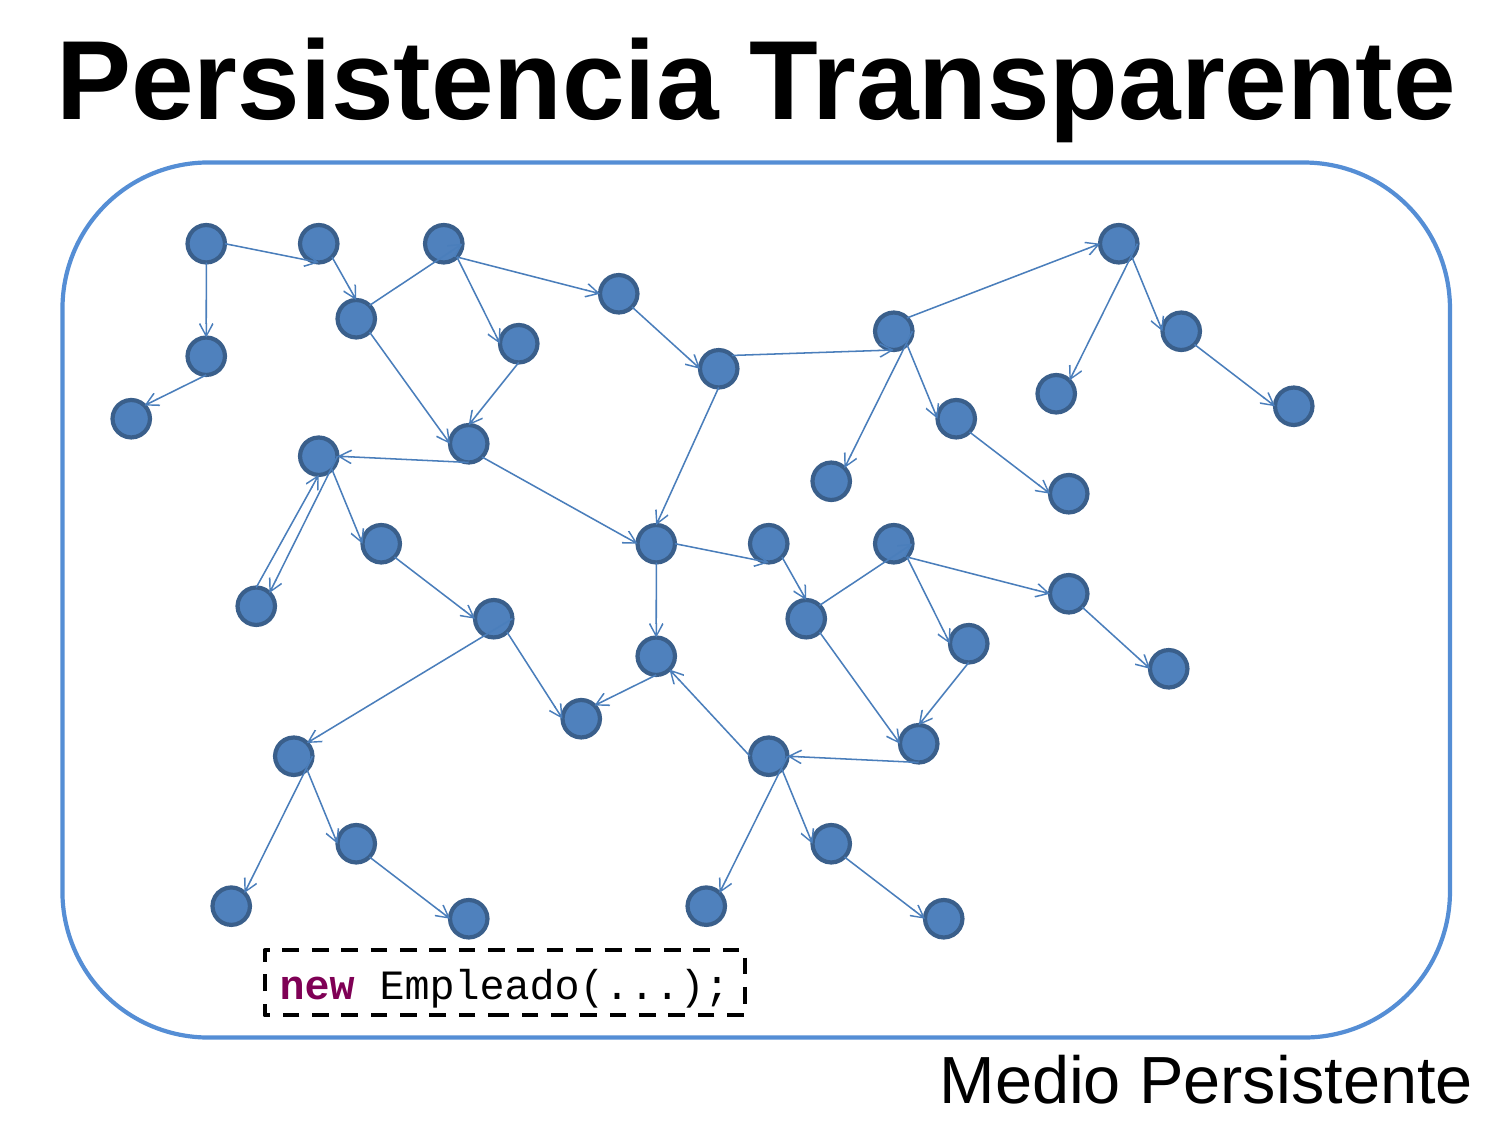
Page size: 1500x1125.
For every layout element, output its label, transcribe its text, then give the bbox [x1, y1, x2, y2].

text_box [644, 294, 694, 369]
text_box [899, 728, 940, 765]
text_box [791, 271, 816, 416]
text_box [500, 638, 575, 700]
text_box [698, 347, 740, 390]
text_box [1098, 222, 1140, 265]
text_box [962, 174, 1051, 374]
text_box [947, 626, 989, 665]
text_box [422, 222, 465, 262]
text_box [525, 412, 600, 575]
text_box [472, 597, 515, 640]
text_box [444, 269, 514, 319]
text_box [969, 494, 994, 644]
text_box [322, 266, 366, 291]
text_box [335, 823, 378, 865]
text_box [338, 600, 450, 775]
text_box [210, 885, 253, 928]
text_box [212, 499, 344, 544]
text_box [1035, 372, 1078, 415]
text_box [785, 598, 828, 640]
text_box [1119, 269, 1181, 306]
text_box [810, 823, 853, 865]
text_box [1094, 594, 1144, 669]
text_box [800, 388, 925, 425]
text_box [1054, 300, 1150, 337]
text_box [297, 222, 340, 265]
text_box [333, 463, 338, 471]
text_box [360, 523, 403, 565]
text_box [825, 550, 875, 612]
text_box Persistencia Transparente [0, 0, 1500, 150]
text_box [635, 522, 678, 565]
text_box new Empleado(...); [263, 948, 747, 1017]
text_box [185, 222, 228, 265]
text_box [935, 398, 978, 440]
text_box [675, 662, 750, 750]
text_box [1213, 325, 1262, 412]
text_box Medio Persistente [924, 1029, 1500, 1124]
text_box [447, 897, 490, 940]
text_box [1048, 572, 1090, 615]
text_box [388, 837, 437, 925]
text_box [685, 885, 728, 928]
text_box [769, 781, 831, 819]
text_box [413, 537, 462, 625]
text_box [436, 249, 457, 265]
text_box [294, 781, 356, 819]
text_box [772, 566, 816, 591]
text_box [675, 812, 800, 850]
text_box [1047, 472, 1090, 515]
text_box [812, 637, 912, 725]
text_box [335, 298, 378, 340]
text_box [872, 310, 915, 353]
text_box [375, 250, 425, 312]
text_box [462, 368, 526, 419]
text_box [1148, 647, 1190, 690]
text_box [810, 460, 853, 503]
text_box [783, 763, 788, 771]
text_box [337, 443, 451, 457]
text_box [319, 481, 381, 519]
text_box [598, 272, 640, 315]
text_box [894, 356, 956, 394]
text_box [922, 897, 965, 940]
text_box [519, 194, 544, 344]
text_box [872, 522, 915, 562]
text_box [747, 735, 786, 778]
text_box [635, 635, 678, 678]
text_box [346, 512, 350, 550]
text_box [200, 812, 325, 850]
text_box [60, 160, 1453, 1040]
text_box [609, 659, 641, 722]
text_box [297, 435, 336, 478]
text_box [159, 359, 191, 422]
text_box [235, 585, 278, 628]
text_box [272, 735, 315, 778]
text_box [886, 549, 907, 565]
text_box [894, 569, 964, 619]
text_box [1160, 310, 1203, 353]
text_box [787, 743, 901, 757]
text_box [1272, 385, 1315, 428]
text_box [912, 668, 976, 719]
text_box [618, 424, 757, 488]
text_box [362, 337, 462, 425]
text_box [185, 335, 228, 378]
text_box [449, 428, 490, 465]
text_box [747, 522, 790, 565]
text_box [988, 412, 1037, 500]
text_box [863, 837, 912, 925]
text_box [497, 326, 539, 365]
text_box [110, 397, 153, 440]
text_box [560, 697, 603, 740]
